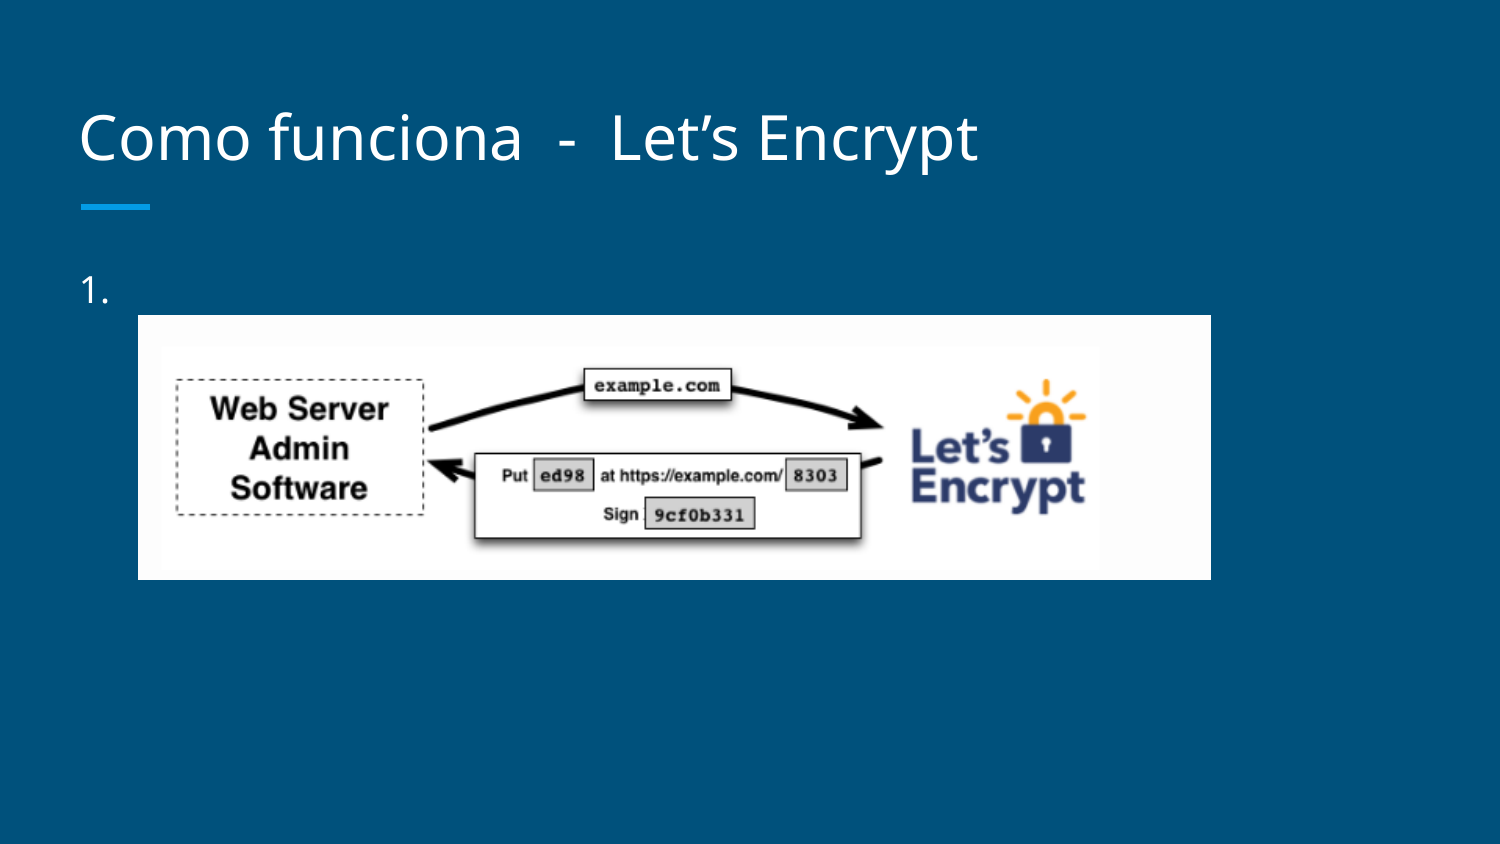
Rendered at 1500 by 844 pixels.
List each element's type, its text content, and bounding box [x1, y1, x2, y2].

title Como funciona - Let’s Encrypt [63, 75, 1437, 188]
list 1. [63, 244, 1437, 750]
picture [139, 316, 1210, 579]
